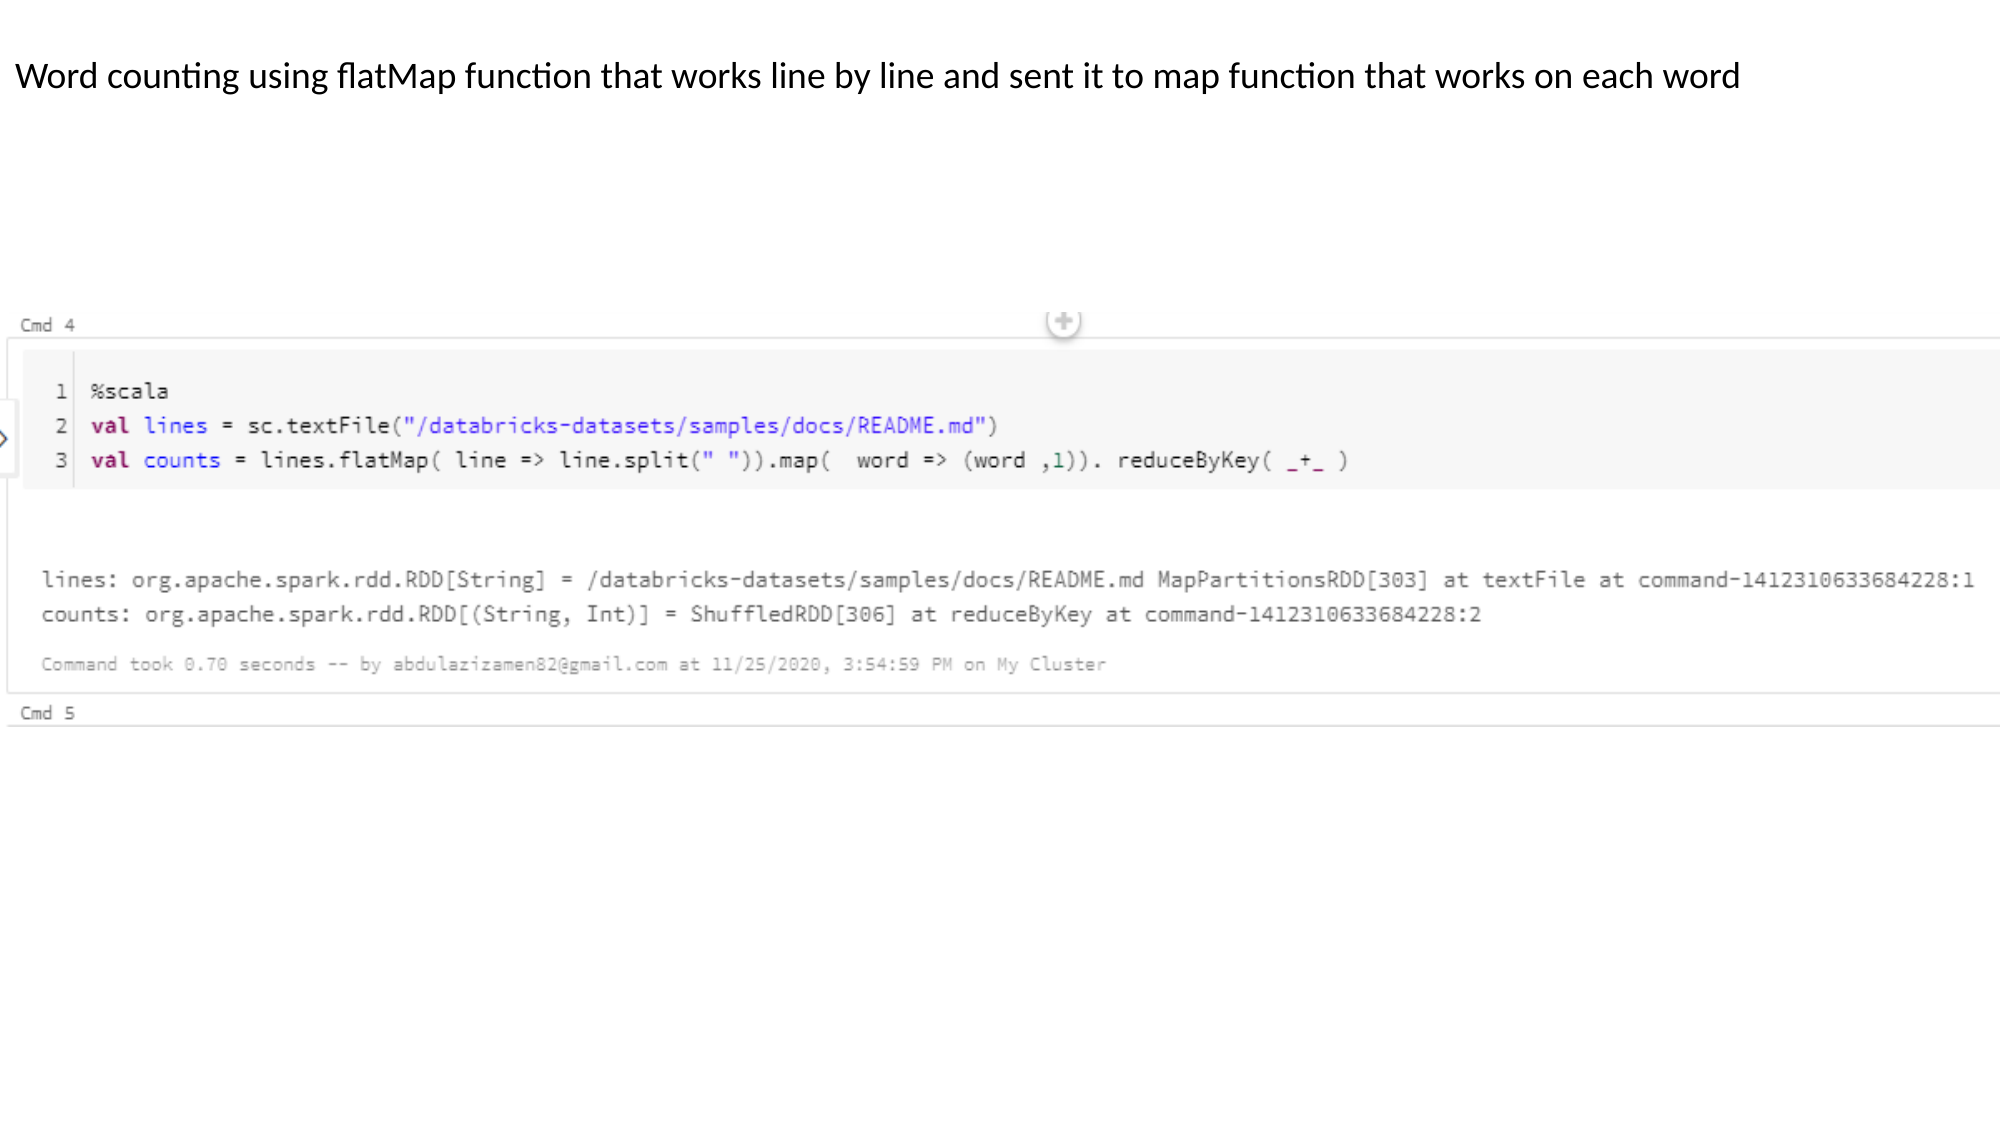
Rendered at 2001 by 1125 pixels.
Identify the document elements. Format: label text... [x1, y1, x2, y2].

title Word counting using flatMap function that works line by line and sent it to map function that works on each word [0, 0, 1863, 153]
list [0, 312, 2000, 727]
